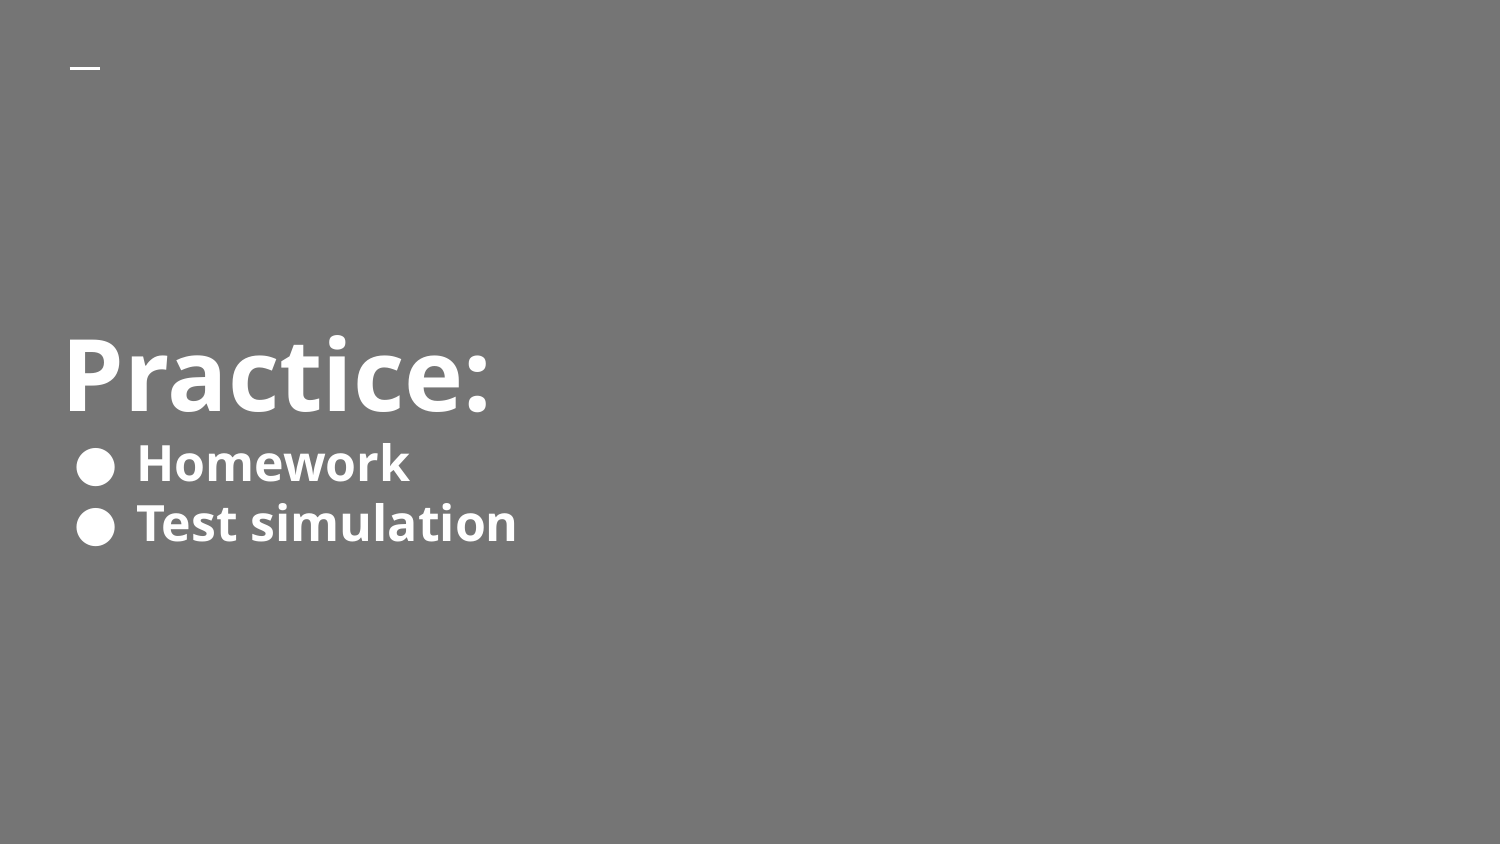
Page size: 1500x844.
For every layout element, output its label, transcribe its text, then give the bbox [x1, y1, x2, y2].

title Practice: Homework Test simulation [46, 116, 1071, 746]
